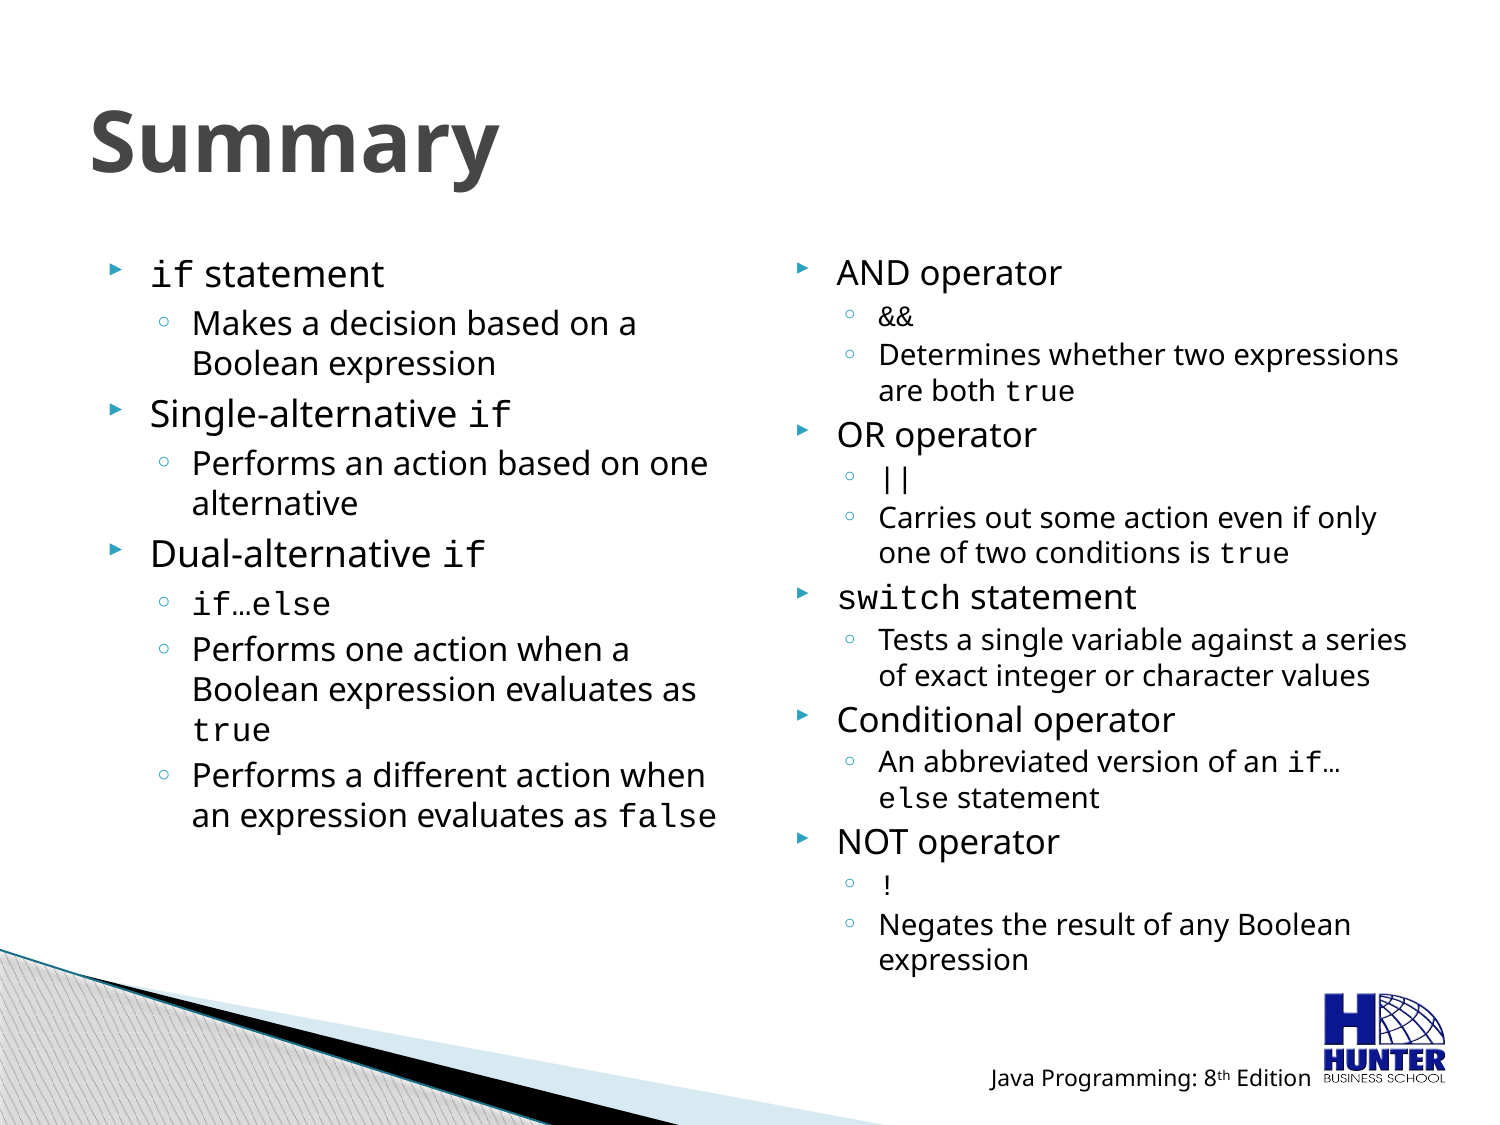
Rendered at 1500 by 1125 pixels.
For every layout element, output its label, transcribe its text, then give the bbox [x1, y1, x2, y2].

title Summary [75, 45, 1425, 233]
picture [1324, 993, 1446, 1084]
list if statement Makes a decision based on a Boolean expression Single-alternative if Performs an action based on one alternative Dual-alternative if if…else Performs one action when a Boolean expression evaluates as true Performs a different action when an expression evaluates as false [75, 243, 738, 986]
text_box AND operator && Determines whether two expressions are both true OR operator || Carries out some action even if only one of two conditions is true switch statement Tests a single variable against a series of exact integer or character values Conditional operator An abbreviated version of an if…else statement NOT operator ! Negates the result of any Boolean expression [762, 242, 1425, 986]
